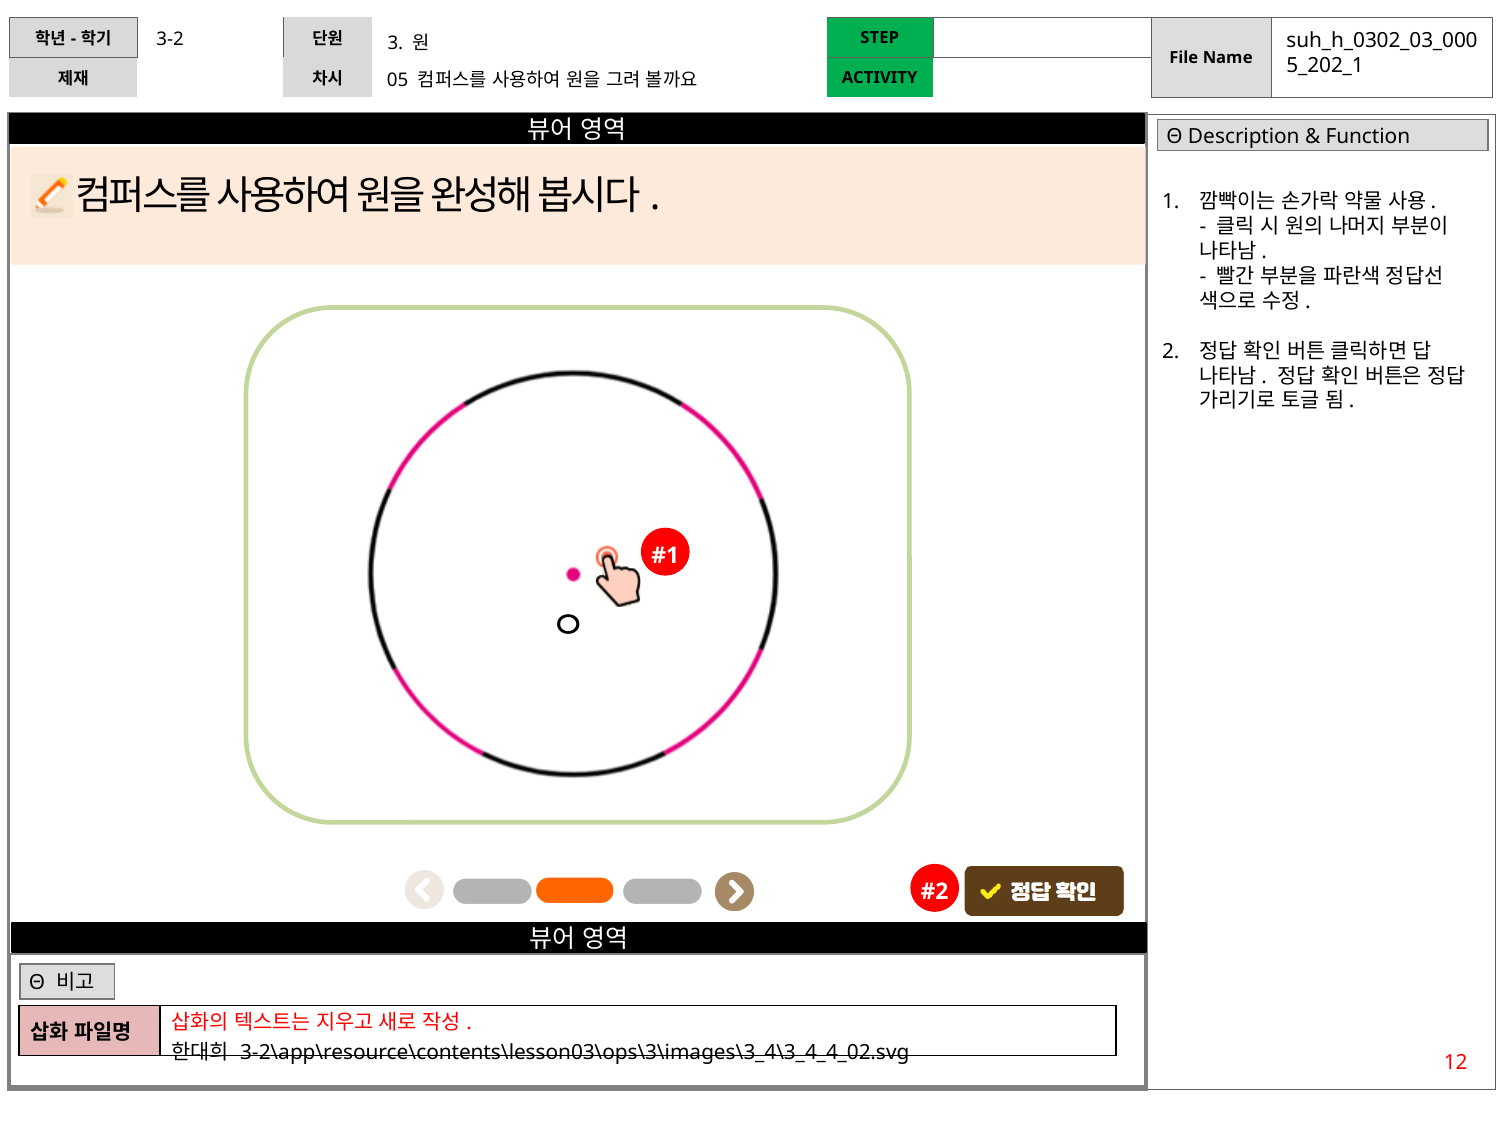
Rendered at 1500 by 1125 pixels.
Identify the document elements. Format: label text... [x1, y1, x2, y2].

table_header 삽화 파일명 [20, 1006, 159, 1055]
text_box 3. 원 [372, 23, 828, 48]
text_box 05 컴퍼스를 사용하여 원을 그려 볼까요 [372, 60, 821, 96]
picture [359, 361, 794, 787]
picture [450, 875, 533, 907]
picture [534, 875, 615, 907]
table_header 삽화의 텍스트는 지우고 새로 작성. 한대희 3-2\app\resource\contents\lesson03\ops\3\images\3_4\3_4_4_02.svg [161, 1006, 1115, 1055]
text_box 컴퍼스를 사용하여 원을 완성해 봅시다. [61, 162, 1147, 225]
text_box 3-2 [141, 18, 284, 55]
picture [963, 863, 1126, 918]
picture [403, 868, 446, 910]
text_box [243, 305, 912, 825]
picture [620, 875, 703, 907]
picture [712, 869, 756, 912]
text_box 깜빡이는 손가락 약물 사용. - 클릭 시 원의 나머지 부분이 나타남. - 빨간 부분을 파란색 정답선 색으로 수정. 정답 확인 버튼 클릭하면 답 나타남. 정답 확인 버튼은 정답 가리기로 토글 됨. [1147, 154, 1500, 445]
text_box suh_h_0302_03_0005_202_1 [1271, 18, 1500, 84]
picture [31, 173, 73, 218]
table_header Θ Description & Function [1158, 120, 1487, 150]
text_box [9, 145, 1148, 267]
text_box #2 [908, 861, 958, 914]
